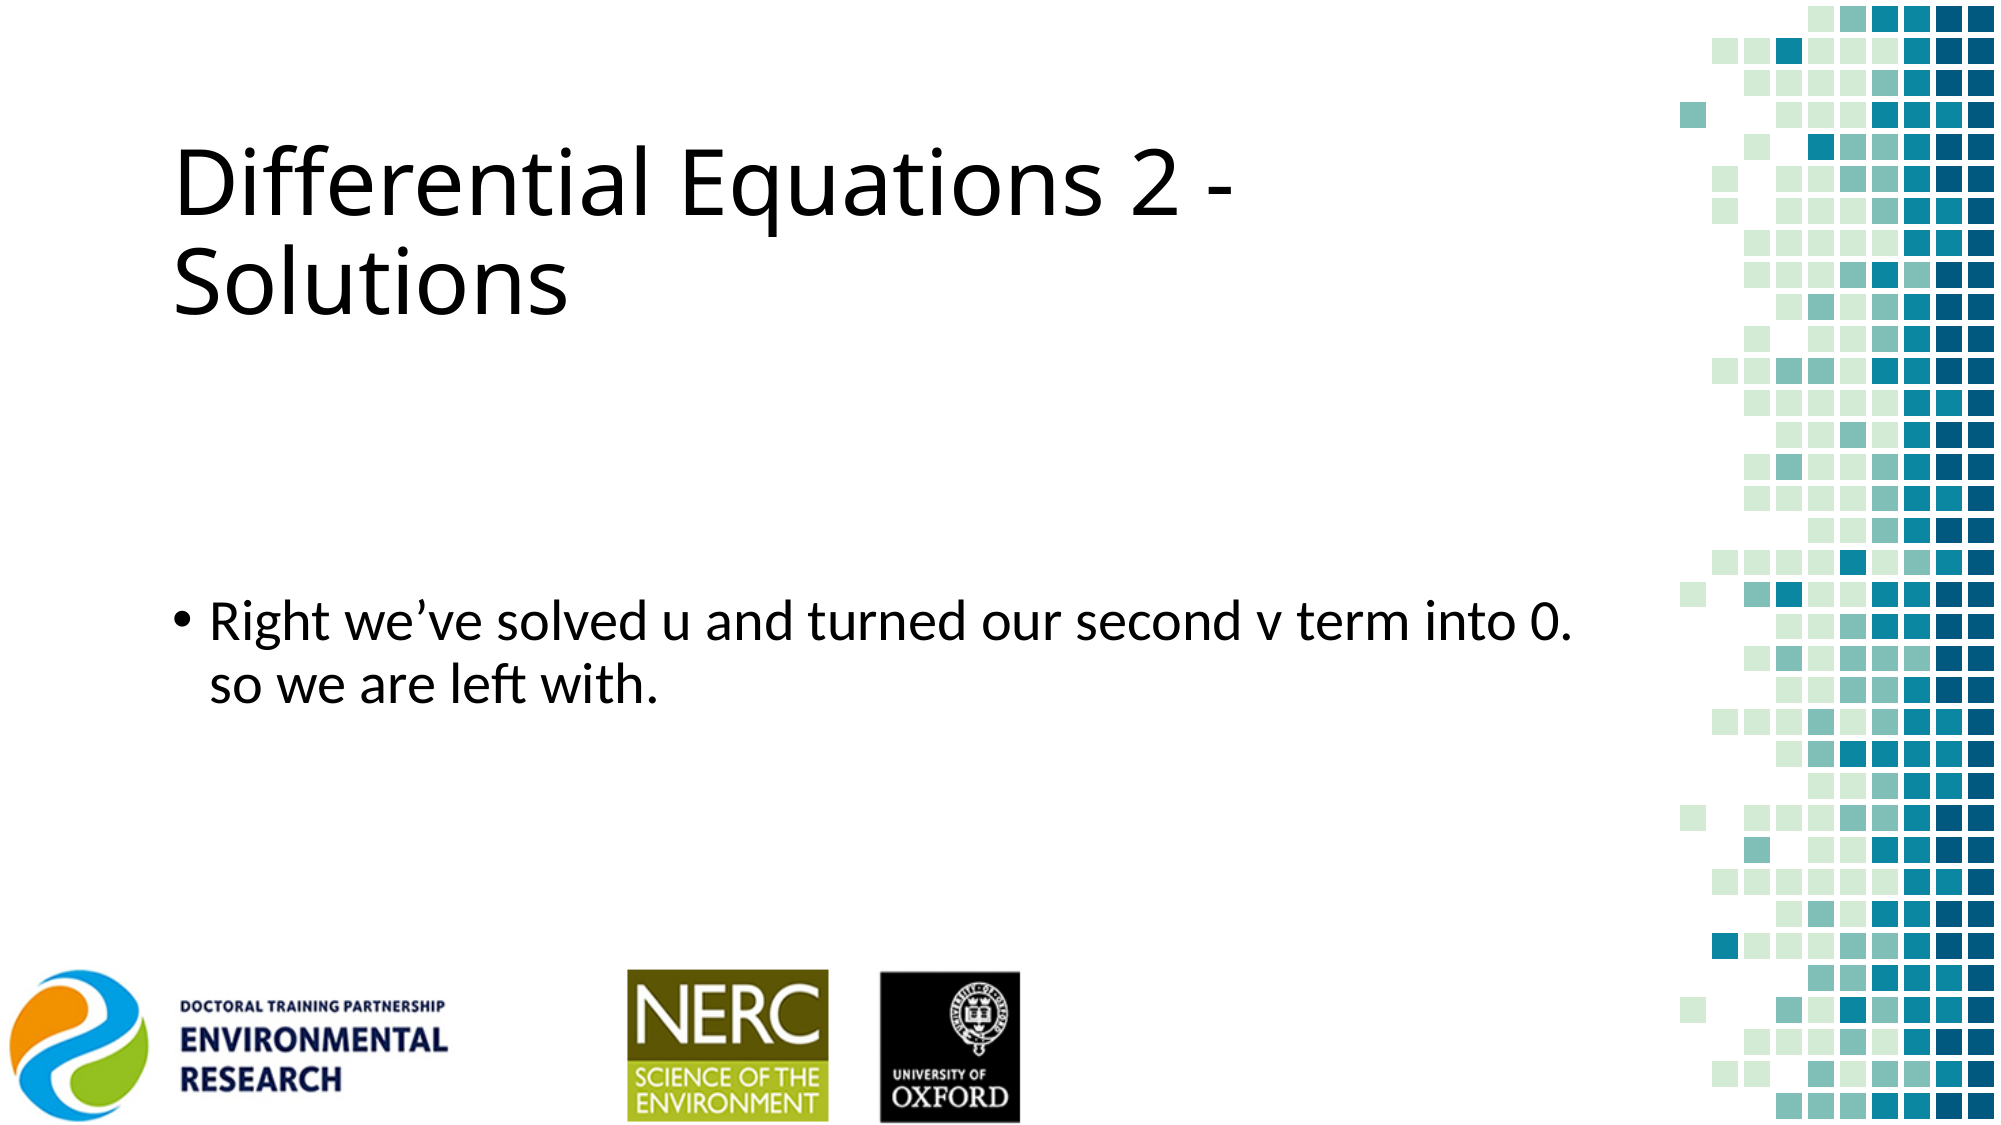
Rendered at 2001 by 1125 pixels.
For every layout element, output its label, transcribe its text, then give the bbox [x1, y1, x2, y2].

title Differential Equations 2 - Solutions [157, 161, 1636, 350]
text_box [0, 964, 1676, 1125]
